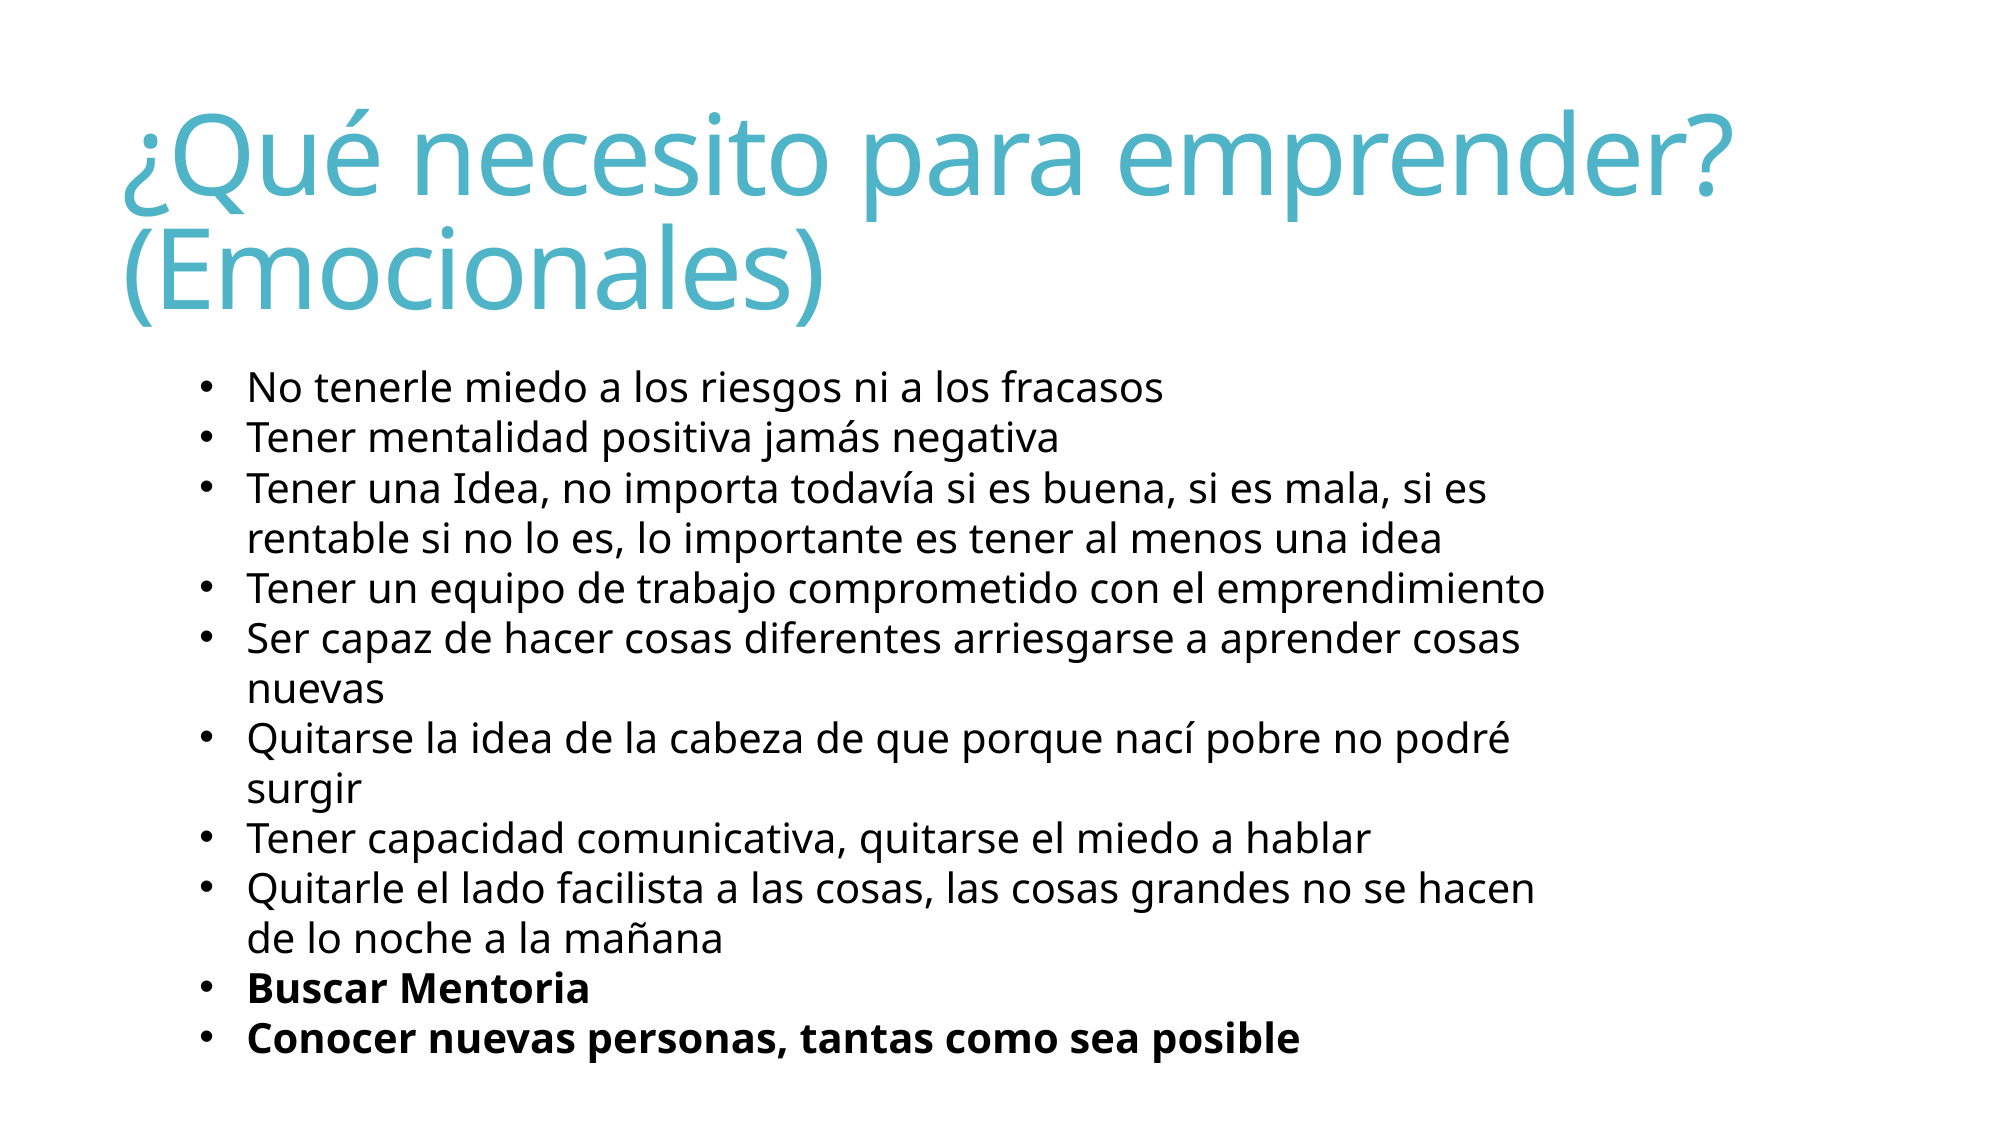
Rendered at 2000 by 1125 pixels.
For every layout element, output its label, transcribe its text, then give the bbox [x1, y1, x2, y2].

title ¿Qué necesito para emprender?(Emocionales) [107, 81, 1875, 354]
text_box No tenerle miedo a los riesgos ni a los fracasos Tener mentalidad positiva jamás negativa Tener una Idea, no importa todavía si es buena, si es mala, si es rentable si no lo es, lo importante es tener al menos una idea Tener un equipo de trabajo comprometido con el emprendimiento Ser capaz de hacer cosas diferentes arriesgarse a aprender cosas nuevas Quitarse la idea de la cabeza de que porque nací pobre no podré surgir Tener capacidad comunicativa, quitarse el miedo a hablar Quitarle el lado facilista a las cosas, las cosas grandes no se hacen de lo noche a la mañana Buscar Mentoria Conocer nuevas personas, tantas como sea posible [184, 353, 1579, 1069]
